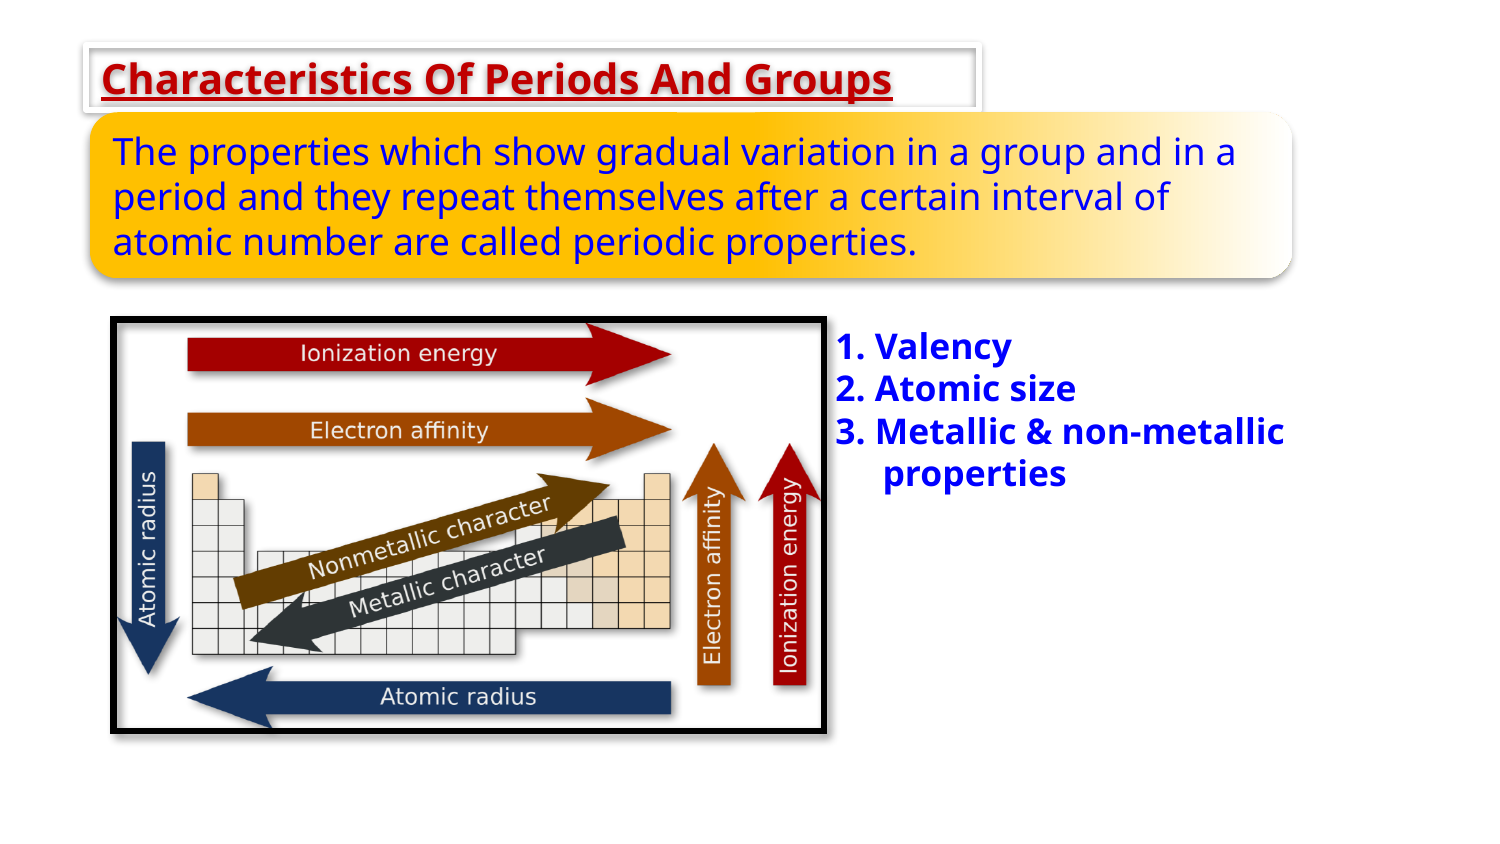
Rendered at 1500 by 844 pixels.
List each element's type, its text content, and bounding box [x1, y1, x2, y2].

text_box The properties which show gradual variation in a group and in a period and they repeat themselves after a certain interval of atomic number are called periodic properties. [87, 110, 1295, 281]
text_box 1. Valency 2. Atomic size 3. Metallic & non-metallic properties [820, 316, 1405, 502]
text_box Characteristics Of Periods And Groups [83, 42, 982, 113]
picture [116, 322, 822, 729]
